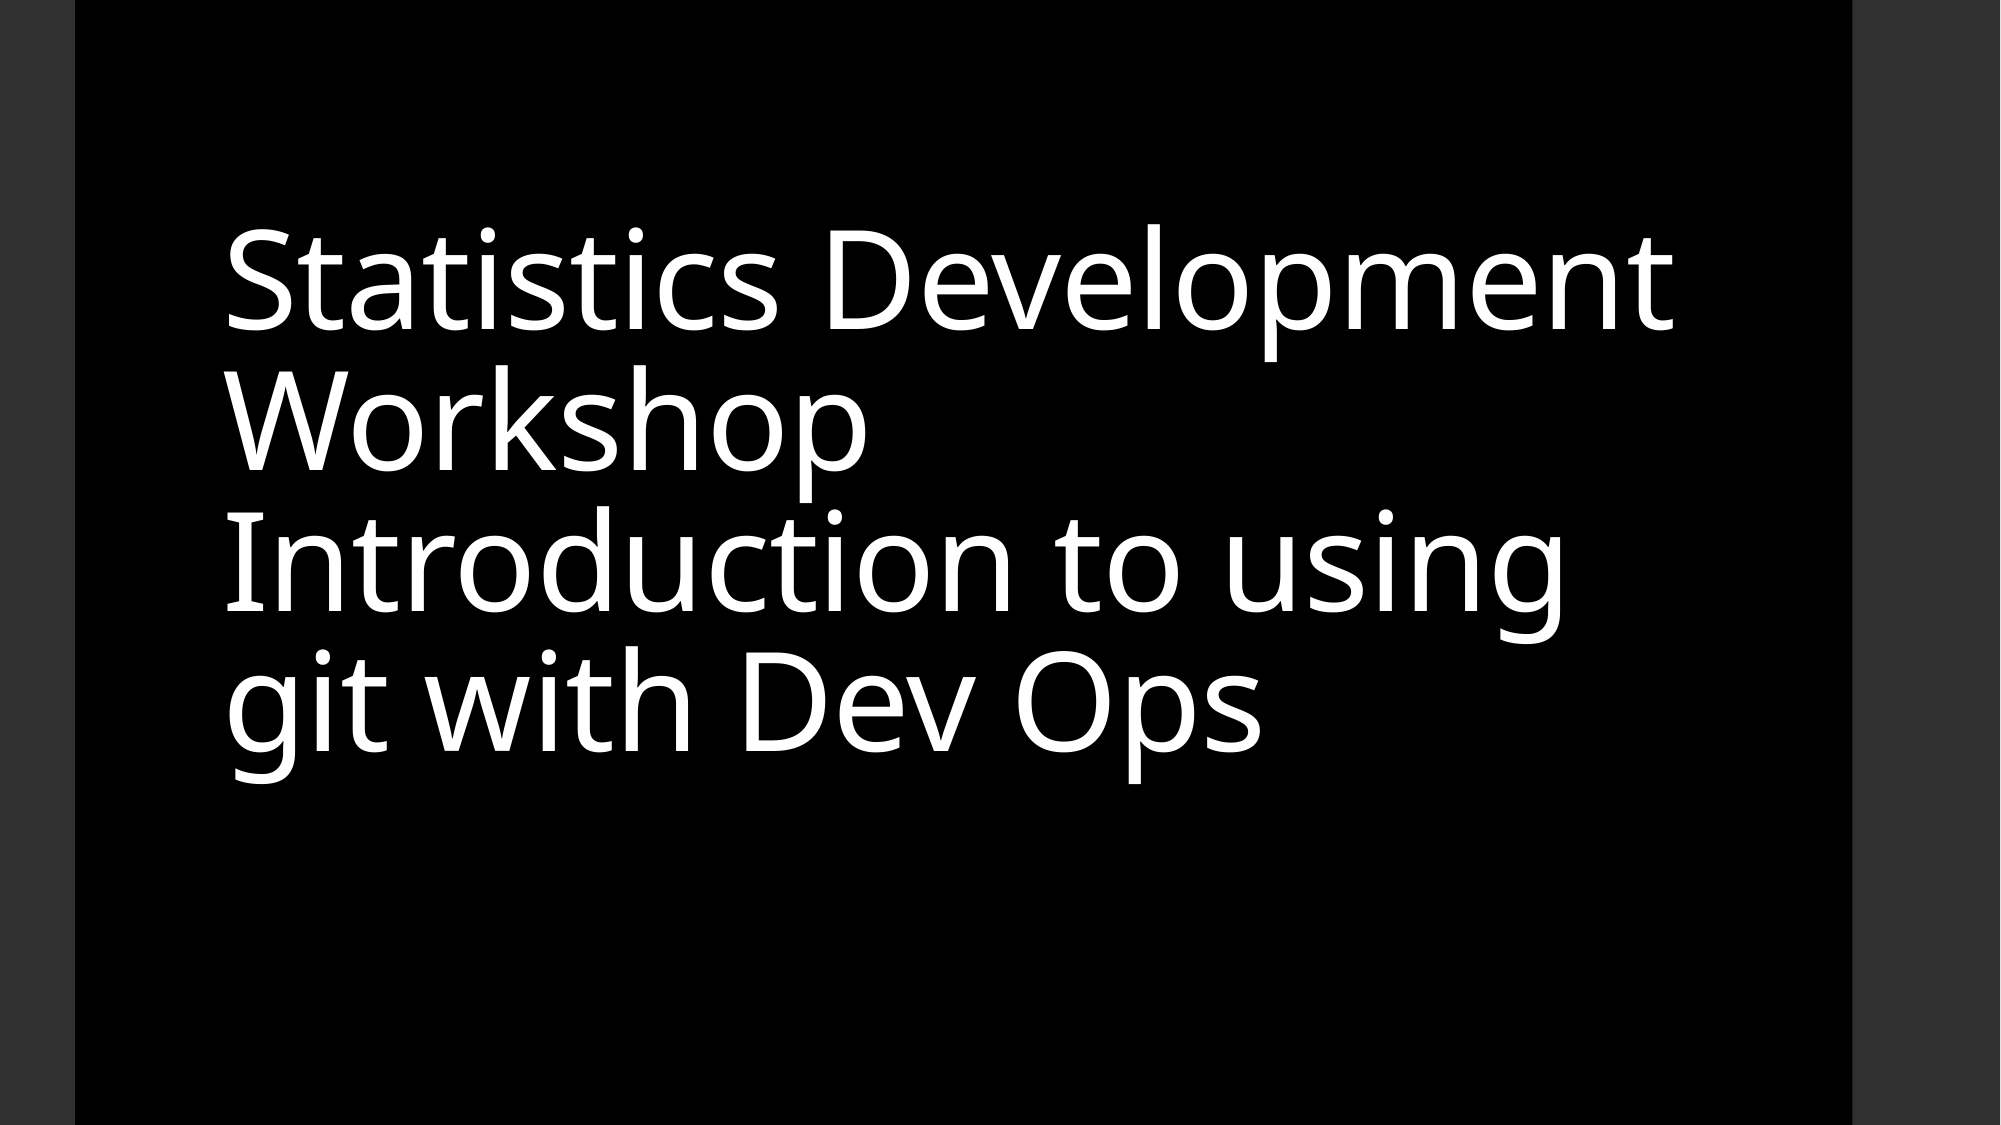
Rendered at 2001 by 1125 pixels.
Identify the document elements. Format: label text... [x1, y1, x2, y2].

title Statistics Development Workshop Introduction to using git with Dev Ops [206, 124, 1752, 788]
